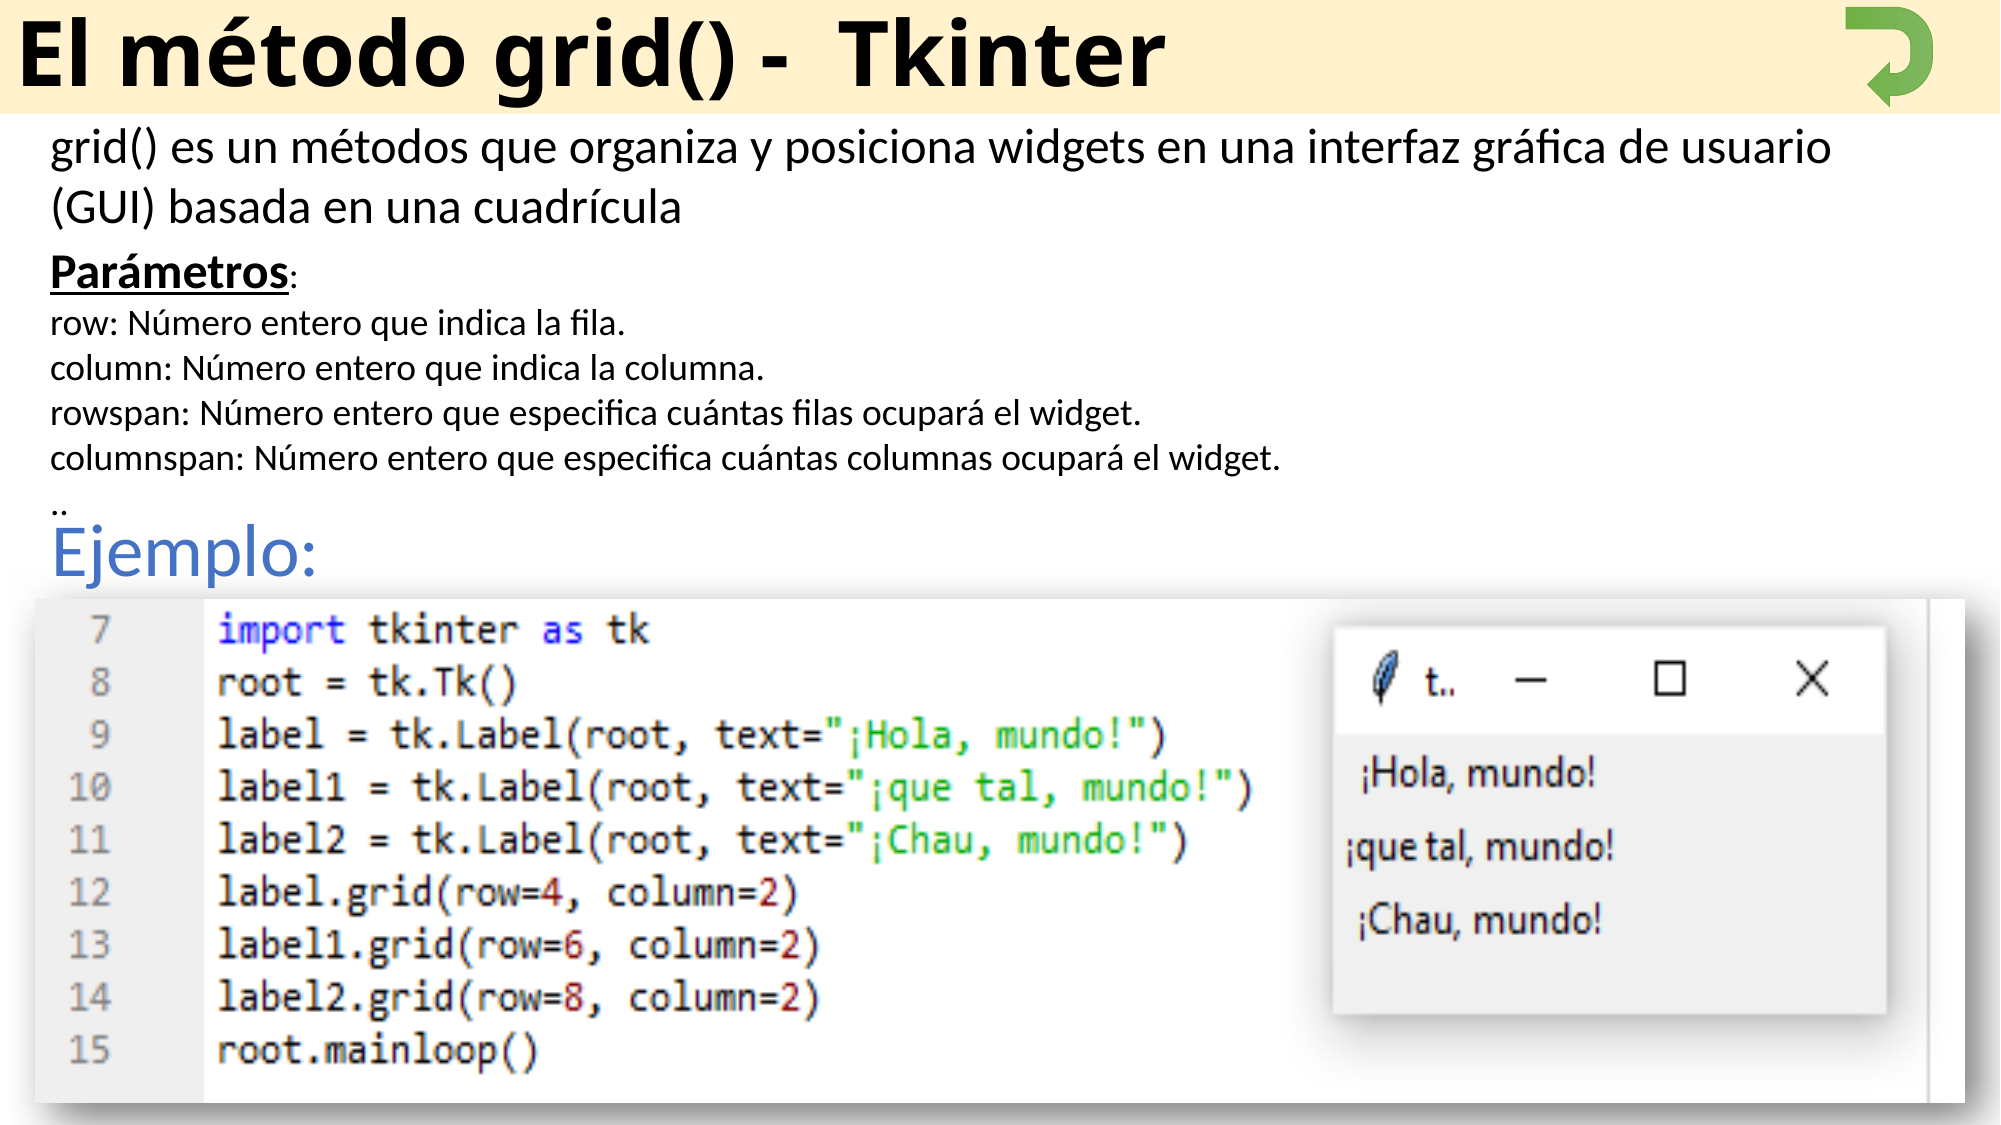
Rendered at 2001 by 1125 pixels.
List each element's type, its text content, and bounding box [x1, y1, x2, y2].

text_box grid() es un métodos que organiza y posiciona widgets en una interfaz gráfica de usuario (GUI) basada en una cuadrícula [35, 106, 1965, 230]
title El método grid() - Tkinter [0, 0, 2000, 114]
picture [35, 599, 1965, 1103]
text_box Ejemplo: [36, 493, 335, 599]
text_box [1845, 6, 1933, 106]
text_box Parámetros: row: Número entero que indica la fila. column: Número entero que indica la columna. rowspan: Número entero que especifica cuántas filas ocupará el widget. columnspan: Número entero que especifica cuántas columnas ocupará el widget. .. [35, 230, 2000, 531]
